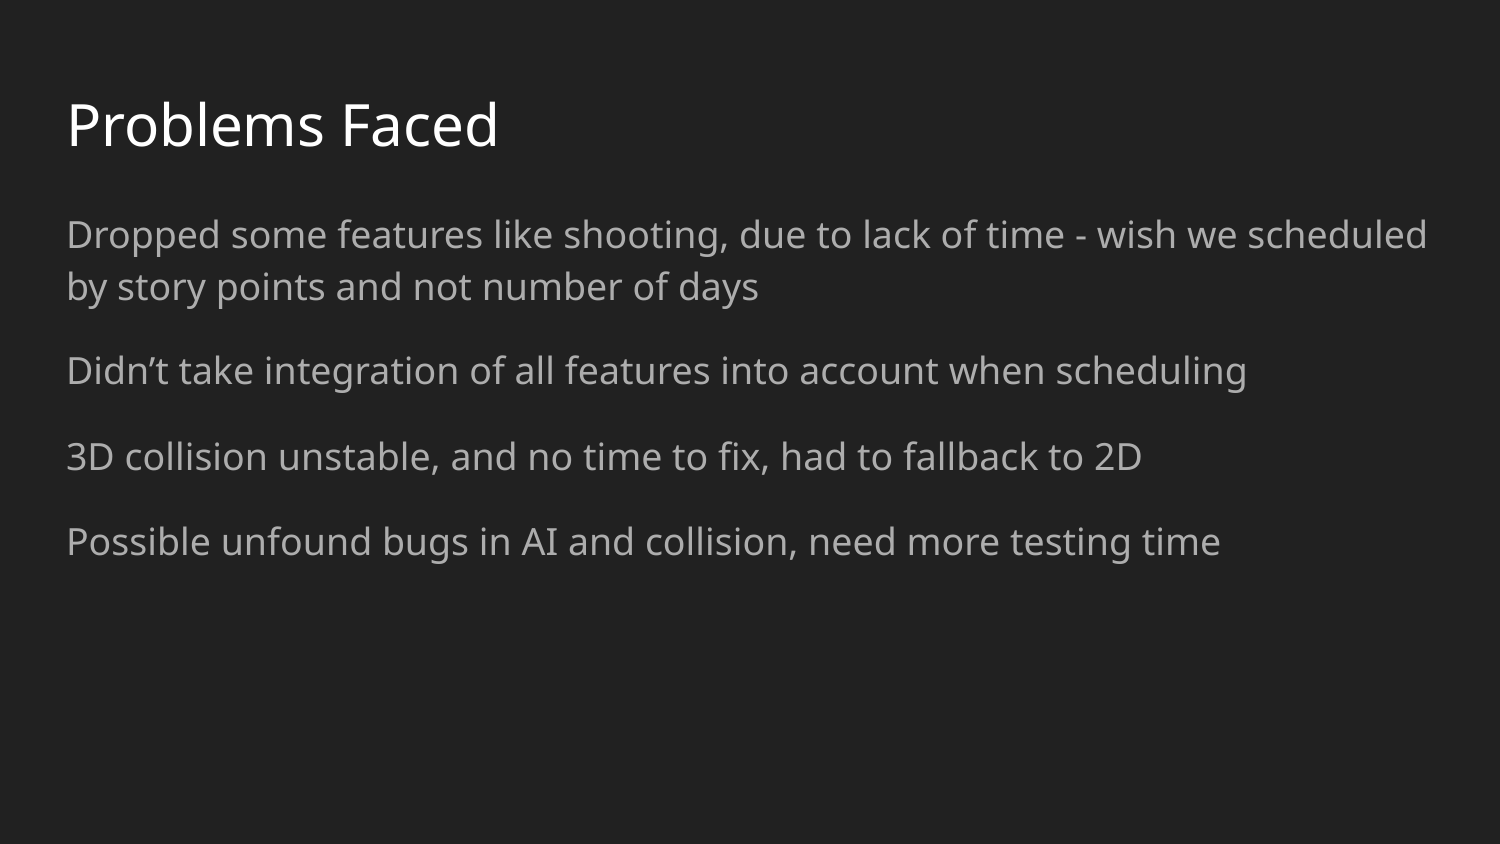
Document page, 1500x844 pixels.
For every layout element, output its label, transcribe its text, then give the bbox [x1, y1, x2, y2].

list Dropped some features like shooting, due to lack of time - wish we scheduled by story points and not number of days Didn’t take integration of all features into account when scheduling 3D collision unstable, and no time to fix, had to fallback to 2D Possible unfound bugs in AI and collision, need more testing time [51, 189, 1449, 750]
title Problems Faced [51, 72, 1449, 167]
